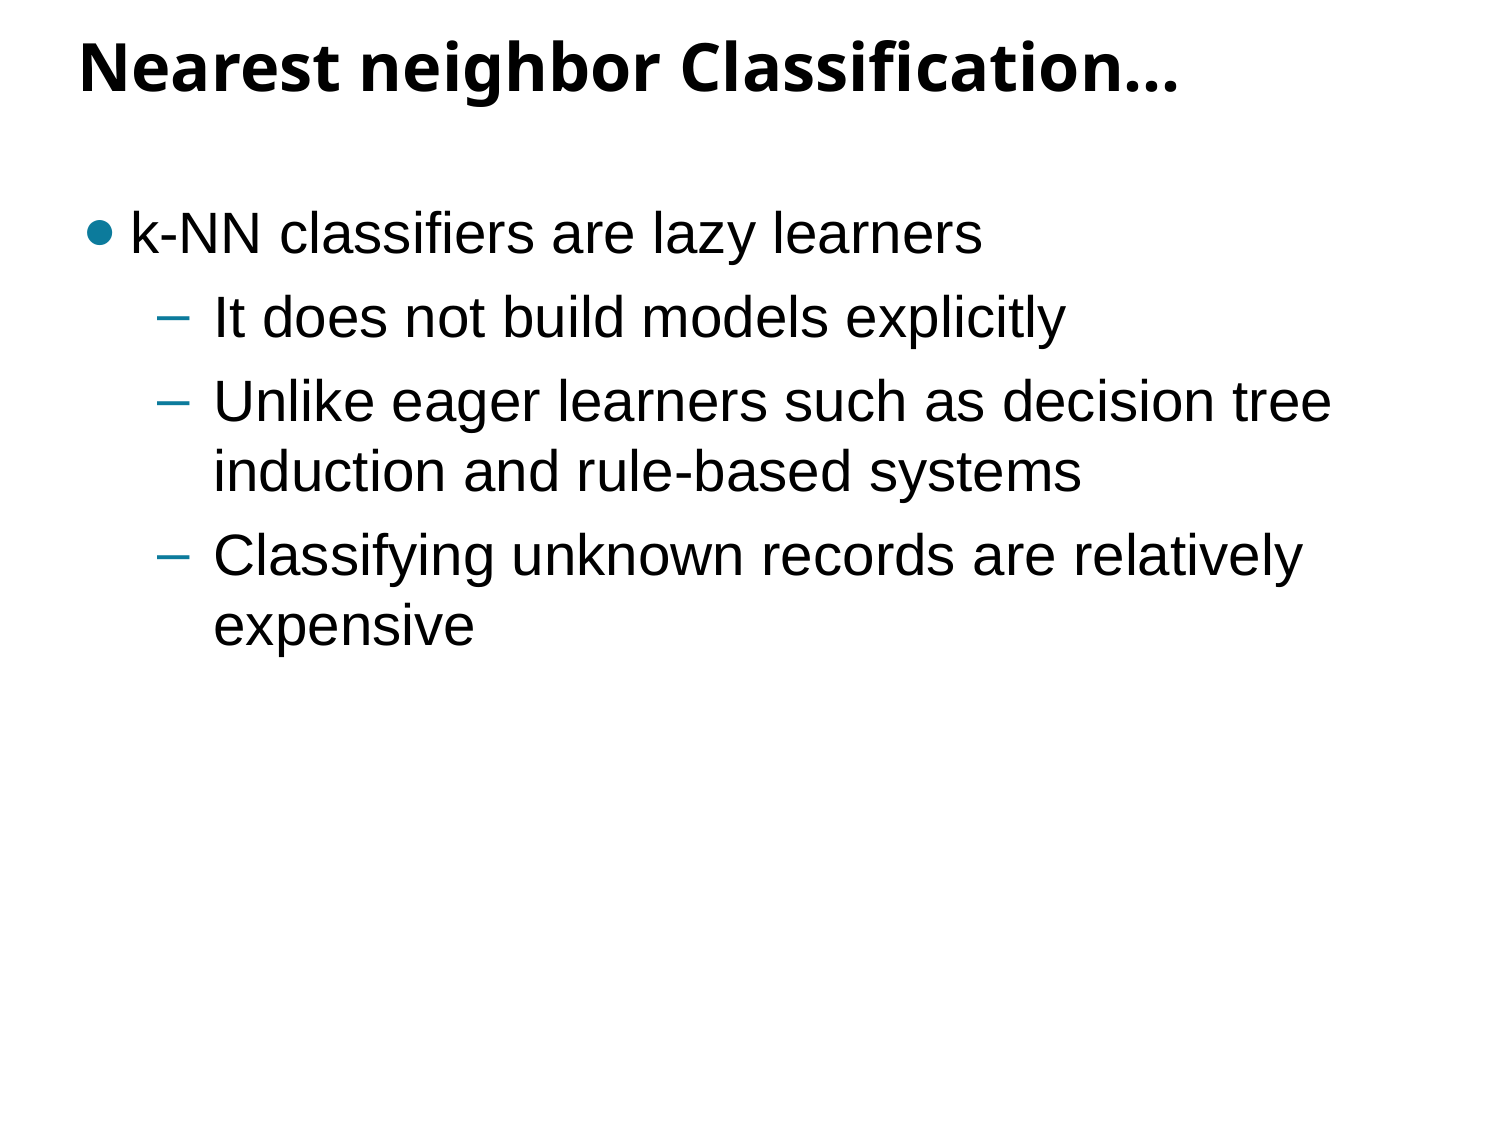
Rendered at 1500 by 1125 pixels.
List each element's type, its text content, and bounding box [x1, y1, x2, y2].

title Nearest neighbor Classification… [62, 24, 1421, 113]
list k-NN classifiers are lazy learners It does not build models explicitly Unlike eager learners such as decision tree induction and rule-based systems Classifying unknown records are relatively expensive [67, 187, 1432, 1038]
